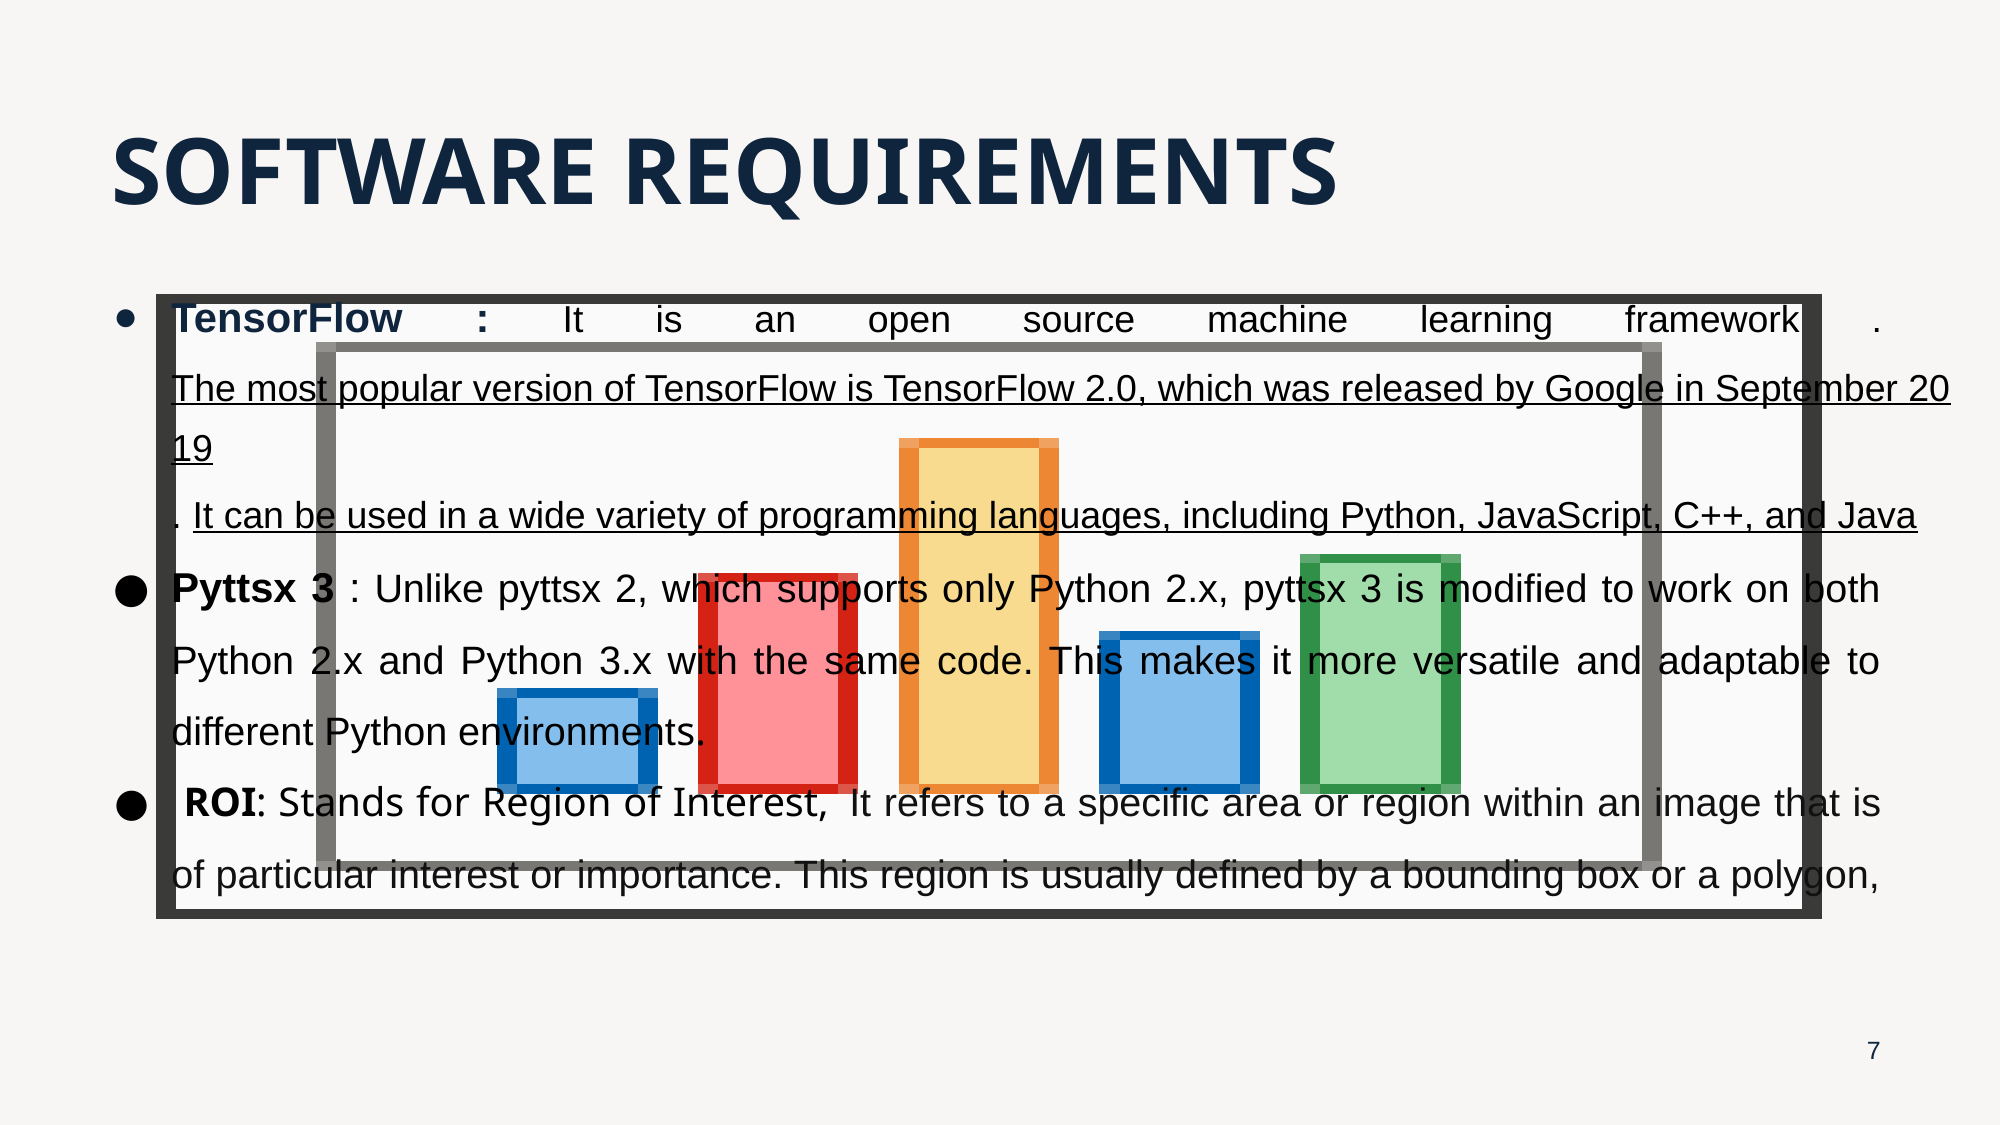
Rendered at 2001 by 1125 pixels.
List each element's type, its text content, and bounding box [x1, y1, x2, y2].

slide_number ‹#› [1836, 1020, 1912, 1080]
title SOFTWARE REQUIREMENTS [96, 83, 1822, 266]
text_box TensorFlow : It is an open source machine learning framework . The most popular version of TensorFlow is TensorFlow 2.0, which was released by Google in September 2019. It can be used in a wide variety of programming languages, including Python, JavaScript, C++, and Java Pyttsx 3 : Unlike pyttsx 2, which supports only Python 2.x, pyttsx 3 is modified to work on both Python 2.x and Python 3.x with the same code. This makes it more versatile and adaptable to different Python environments. ROI: Stands for Region of Interest, It refers to a specific area or region within an image that is of particular interest or importance. This region is usually defined by a bounding box or a polygon, and it is used to extract features or perform further analysis on the image. [96, 266, 1883, 948]
